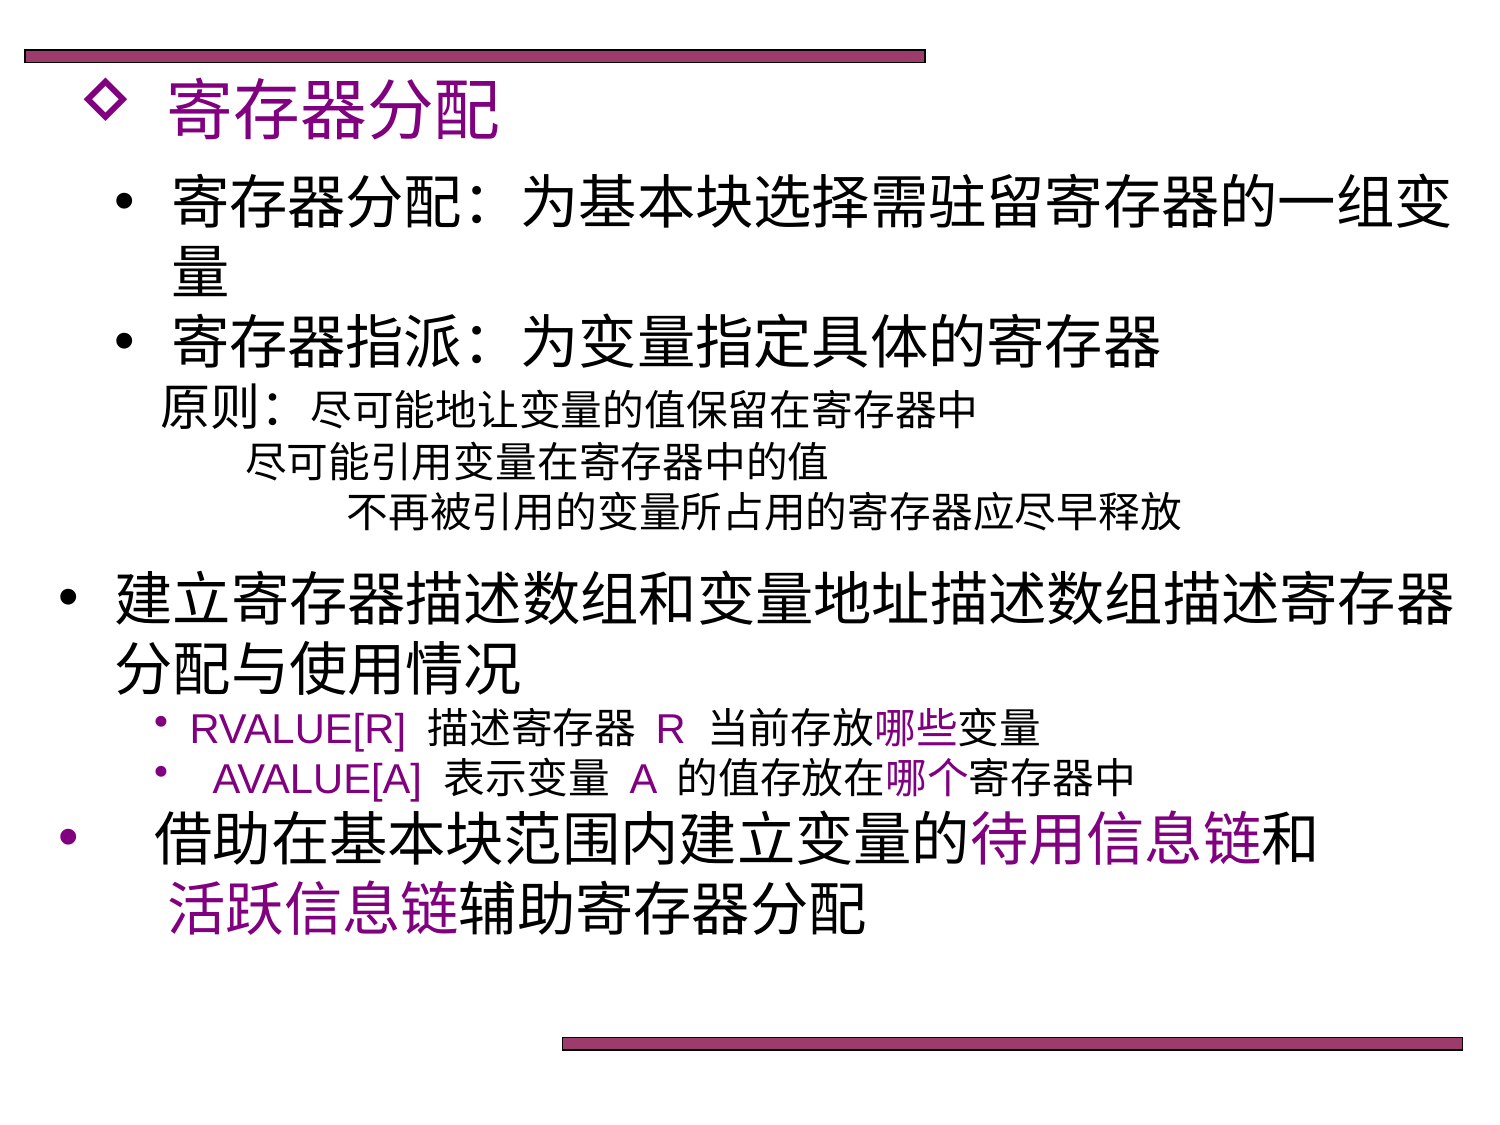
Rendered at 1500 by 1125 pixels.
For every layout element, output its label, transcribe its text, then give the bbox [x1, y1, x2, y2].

text_box 寄存器分配：为基本块选择需驻留寄存器的一组变量 寄存器指派：为变量指定具体的寄存器 原则：尽可能地让变量的值保留在寄存器中 尽可能引用变量在寄存器中的值 不再被引用的变量所占用的寄存器应尽早释放 建立寄存器描述数组和变量地址描述数组描述寄存器分配与使用情况 RVALUE[R] 描述寄存器 R 当前存放哪些变量 AVALUE[A] 表示变量 A 的值存放在哪个寄存器中 借助在基本块范围内建立变量的待用信息链和 活跃信息链辅助寄存器分配 [24, 158, 1500, 1019]
text_box 寄存器分配 [61, 60, 1037, 155]
